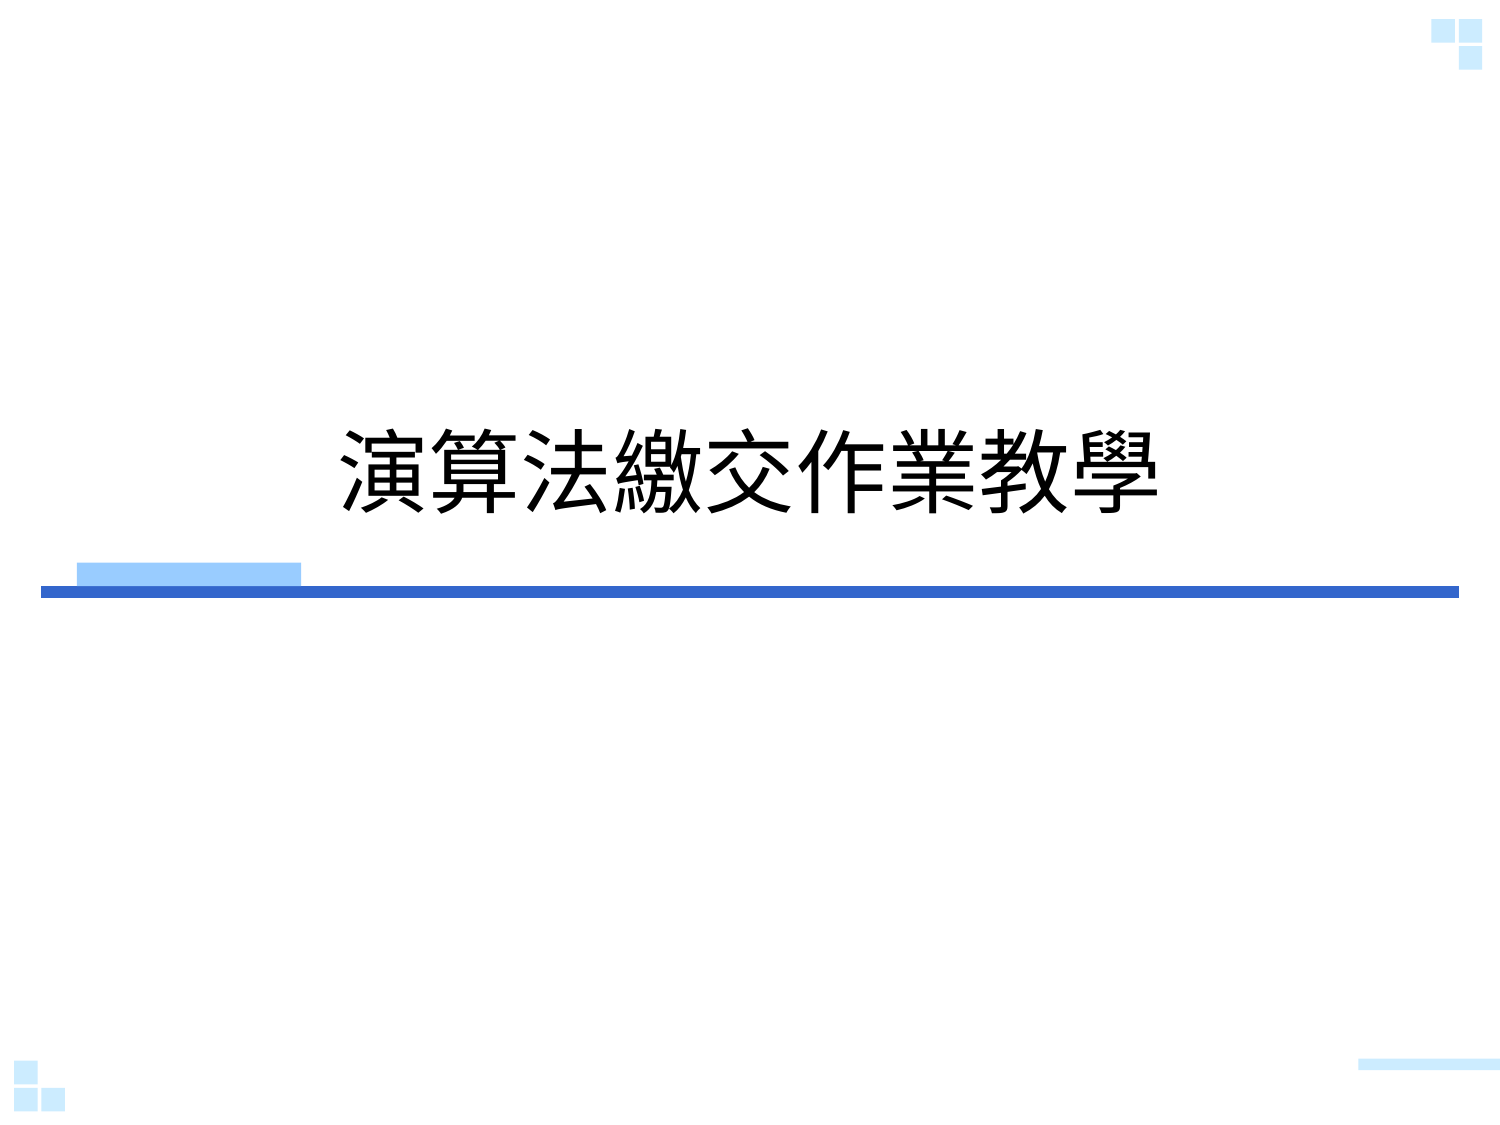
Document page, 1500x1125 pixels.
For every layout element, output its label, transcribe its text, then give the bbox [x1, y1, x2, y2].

title 演算法繳交作業教學 [112, 349, 1388, 591]
